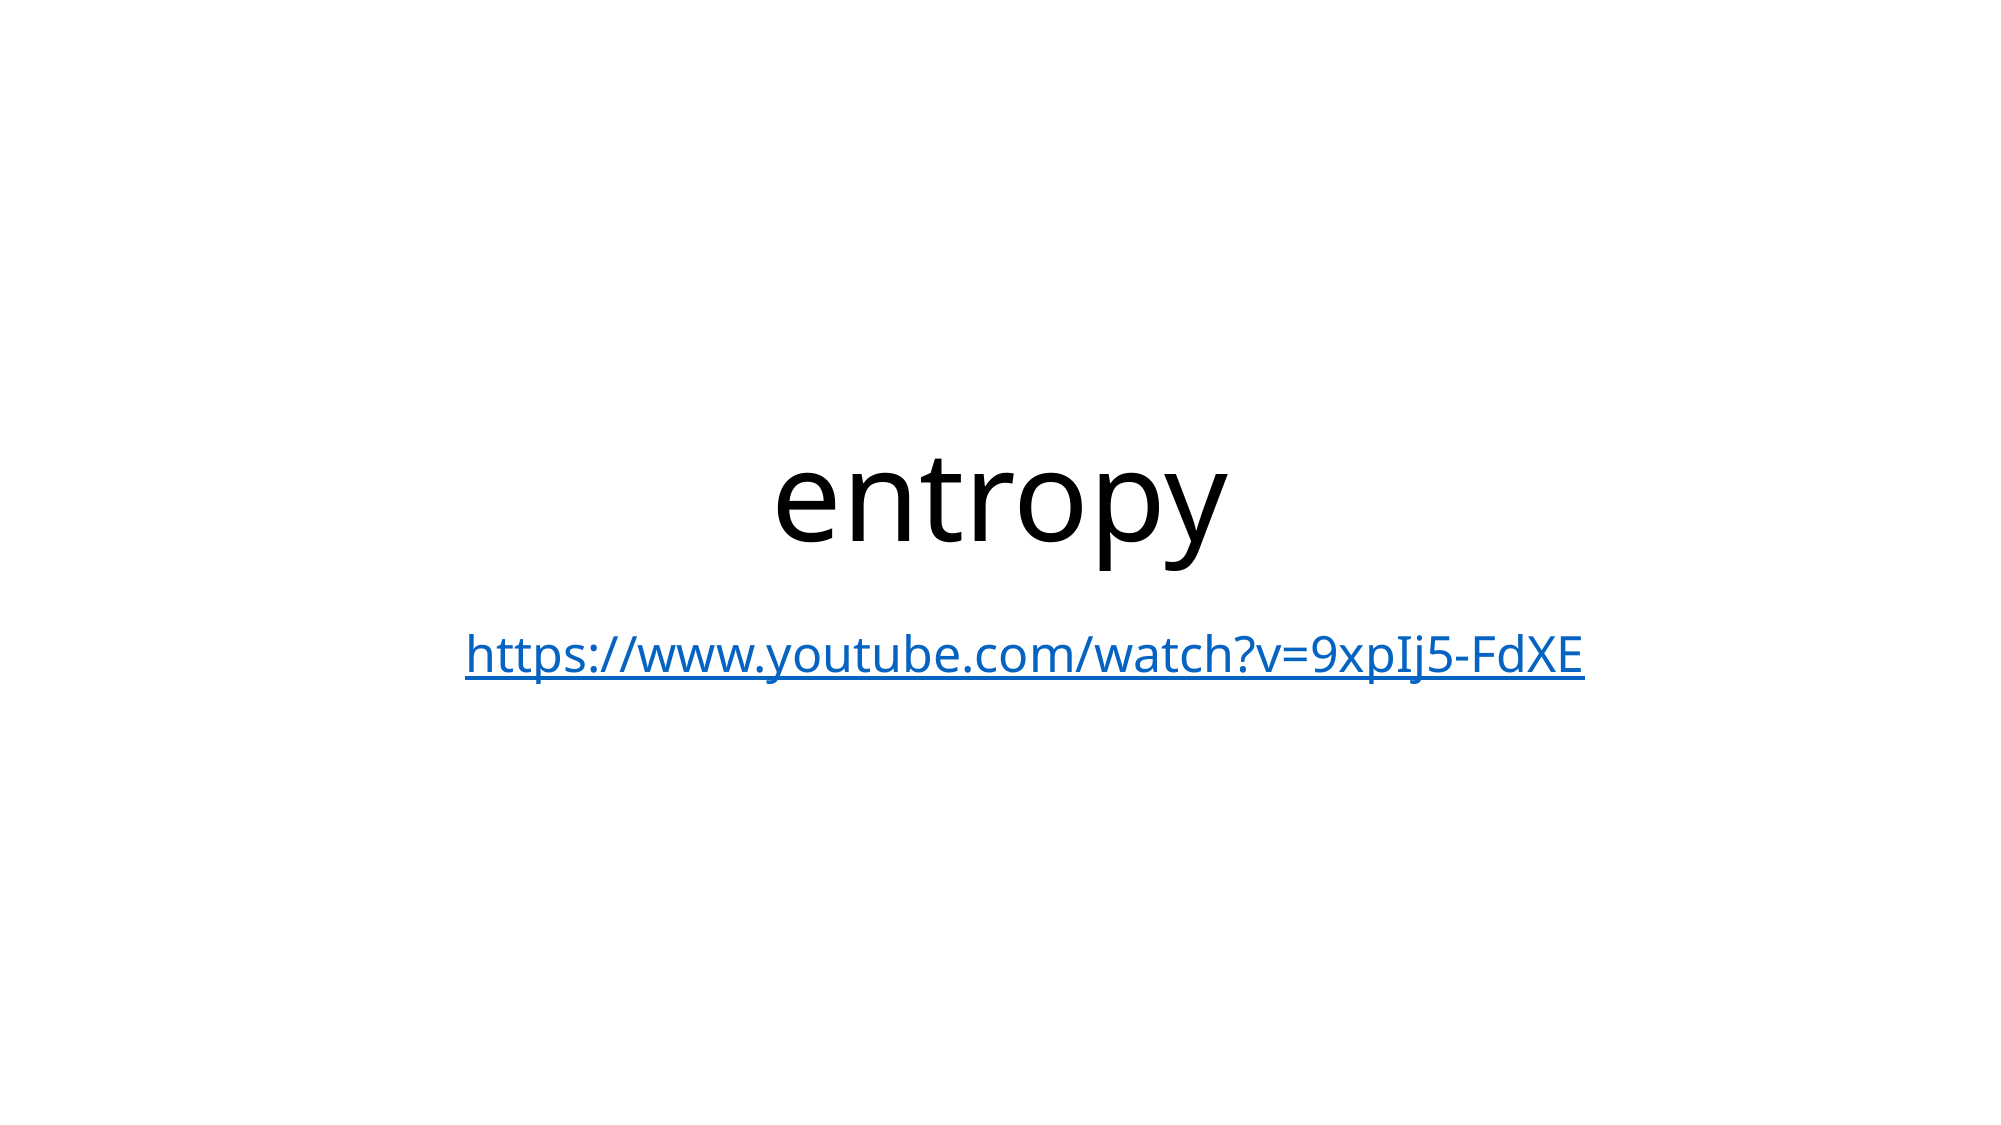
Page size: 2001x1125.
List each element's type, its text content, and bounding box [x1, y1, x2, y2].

text_box https://www.youtube.com/watch?v=9xpIj5-FdXE [274, 615, 1775, 888]
title entropy [249, 184, 1750, 576]
